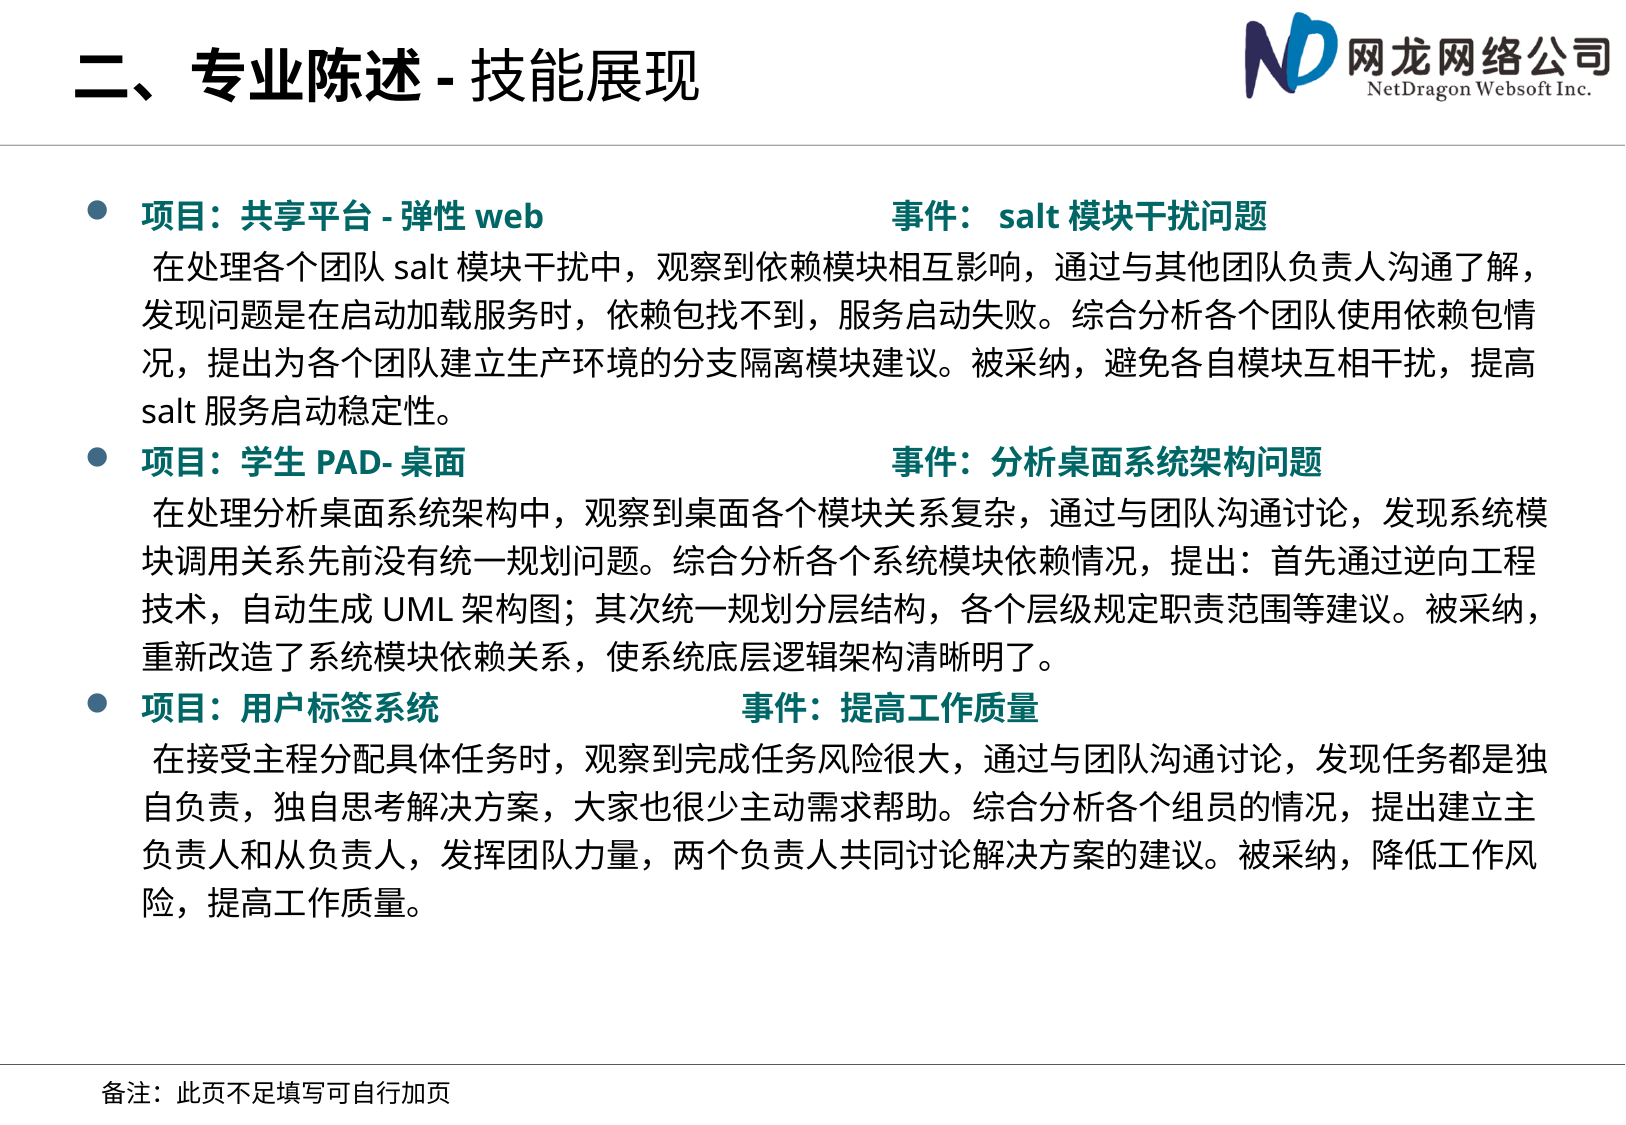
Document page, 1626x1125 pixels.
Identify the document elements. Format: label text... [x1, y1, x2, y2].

title 二、专业陈述-技能展现 [57, 31, 1521, 129]
text_box 备注：此页不足填写可自行加页 [86, 1070, 1232, 1125]
list 项目：共享平台-弹性web 事件：salt模块干扰问题 在处理各个团队salt模块干扰中，观察到依赖模块相互影响，通过与其他团队负责人沟通了解，发现问题是在启动加载服务时，依赖包找不到，服务启动失败。综合分析各个团队使用依赖包情况，提出为各个团队建立生产环境的分支隔离模块建议。被采纳，避免各自模块互相干扰，提高salt服务启动稳定性。 项目：学生PAD-桌面 事件：分析桌面系统架构问题 在处理分析桌面系统架构中，观察到桌面各个模块关系复杂，通过与团队沟通讨论，发现系统模块调用关系先前没有统一规划问题。综合分析各个系统模块依赖情况，提出：首先通过逆向工程技术，自动生成UML架构图；其次统一规划分层结构，各个层级规定职责范围等建议。被采纳，重新改造了系统模块依赖关系，使系统底层逻辑架构清晰明了。 项目：用户标签系统 事件：提高工作质量 在接受主程分配具体任务时，观察到完成任务风险很大，通过与团队沟通讨论，发现任务都是独自负责，独自思考解决方案，大家也很少主动需求帮助。综合分析各个组员的情况，提出建立主负责人和从负责人，发挥团队力量，两个负责人共同讨论解决方案的建议。被采纳，降低工作风险，提高工作质量。 [69, 179, 1577, 1036]
picture [1234, 6, 1616, 107]
